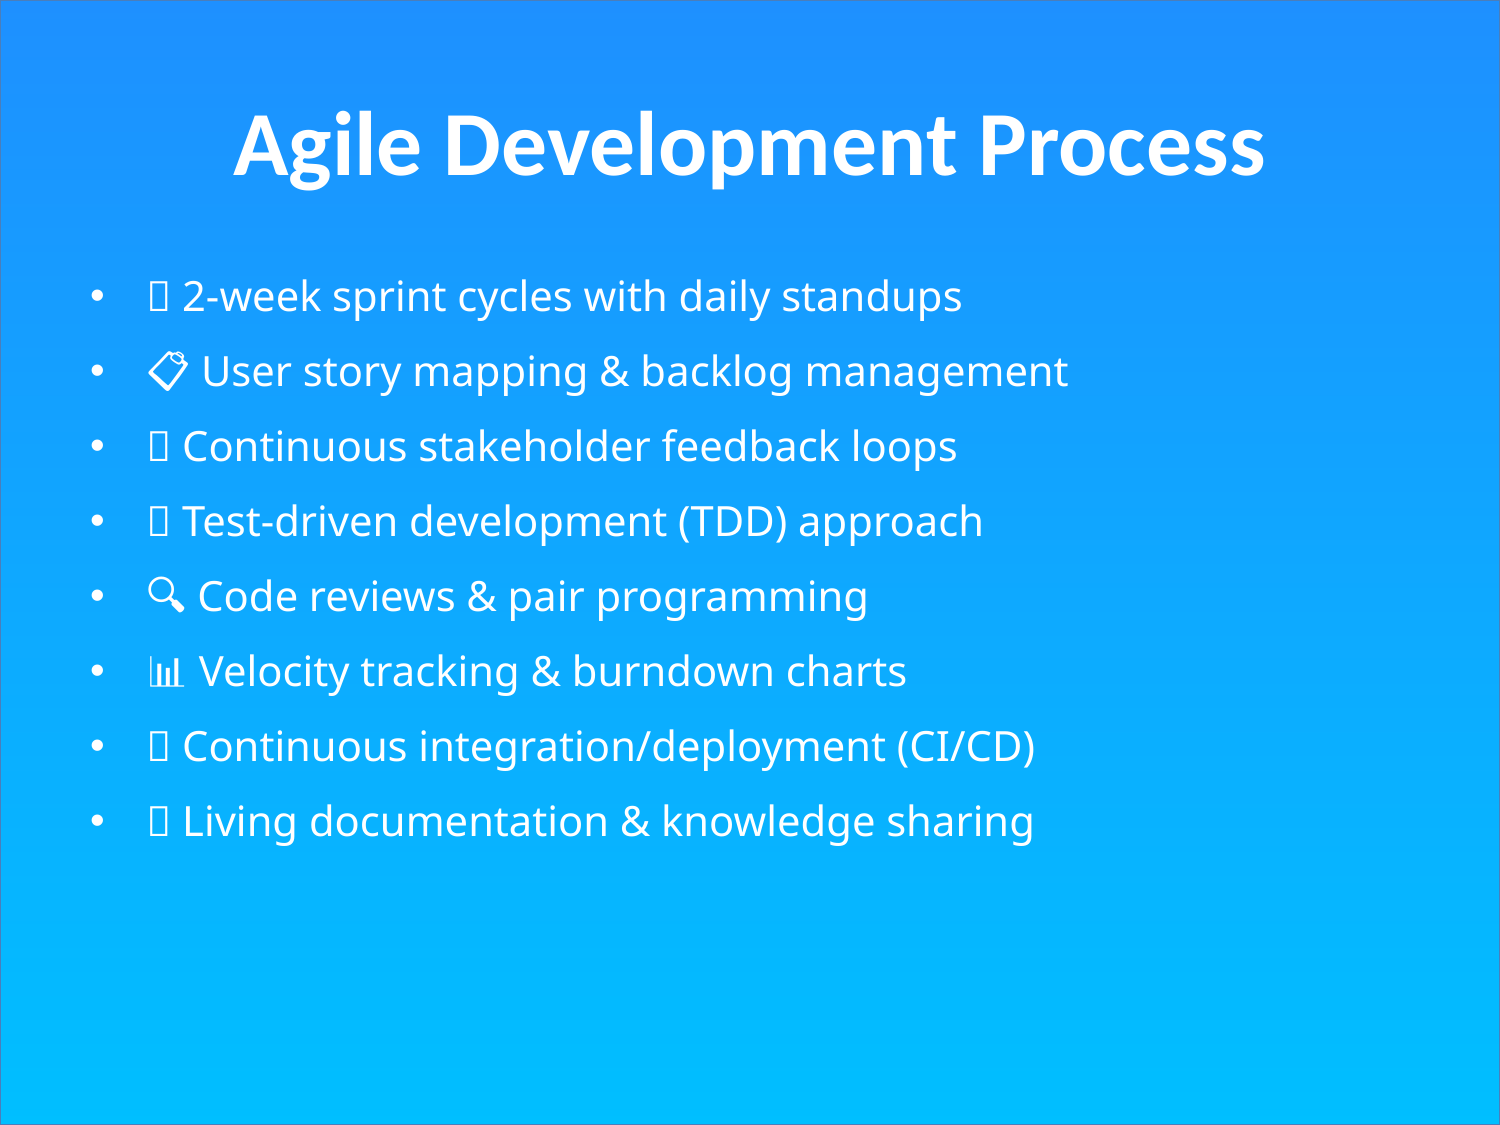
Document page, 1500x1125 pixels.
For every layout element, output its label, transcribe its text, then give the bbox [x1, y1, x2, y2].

list 🔄 2-week sprint cycles with daily standups 📋 User story mapping & backlog management 👥 Continuous stakeholder feedback loops 🧪 Test-driven development (TDD) approach 🔍 Code reviews & pair programming 📊 Velocity tracking & burndown charts 🚀 Continuous integration/deployment (CI/CD) 📝 Living documentation & knowledge sharing [75, 262, 1425, 1005]
title Agile Development Process [75, 45, 1425, 233]
text_box [0, 0, 1500, 1125]
